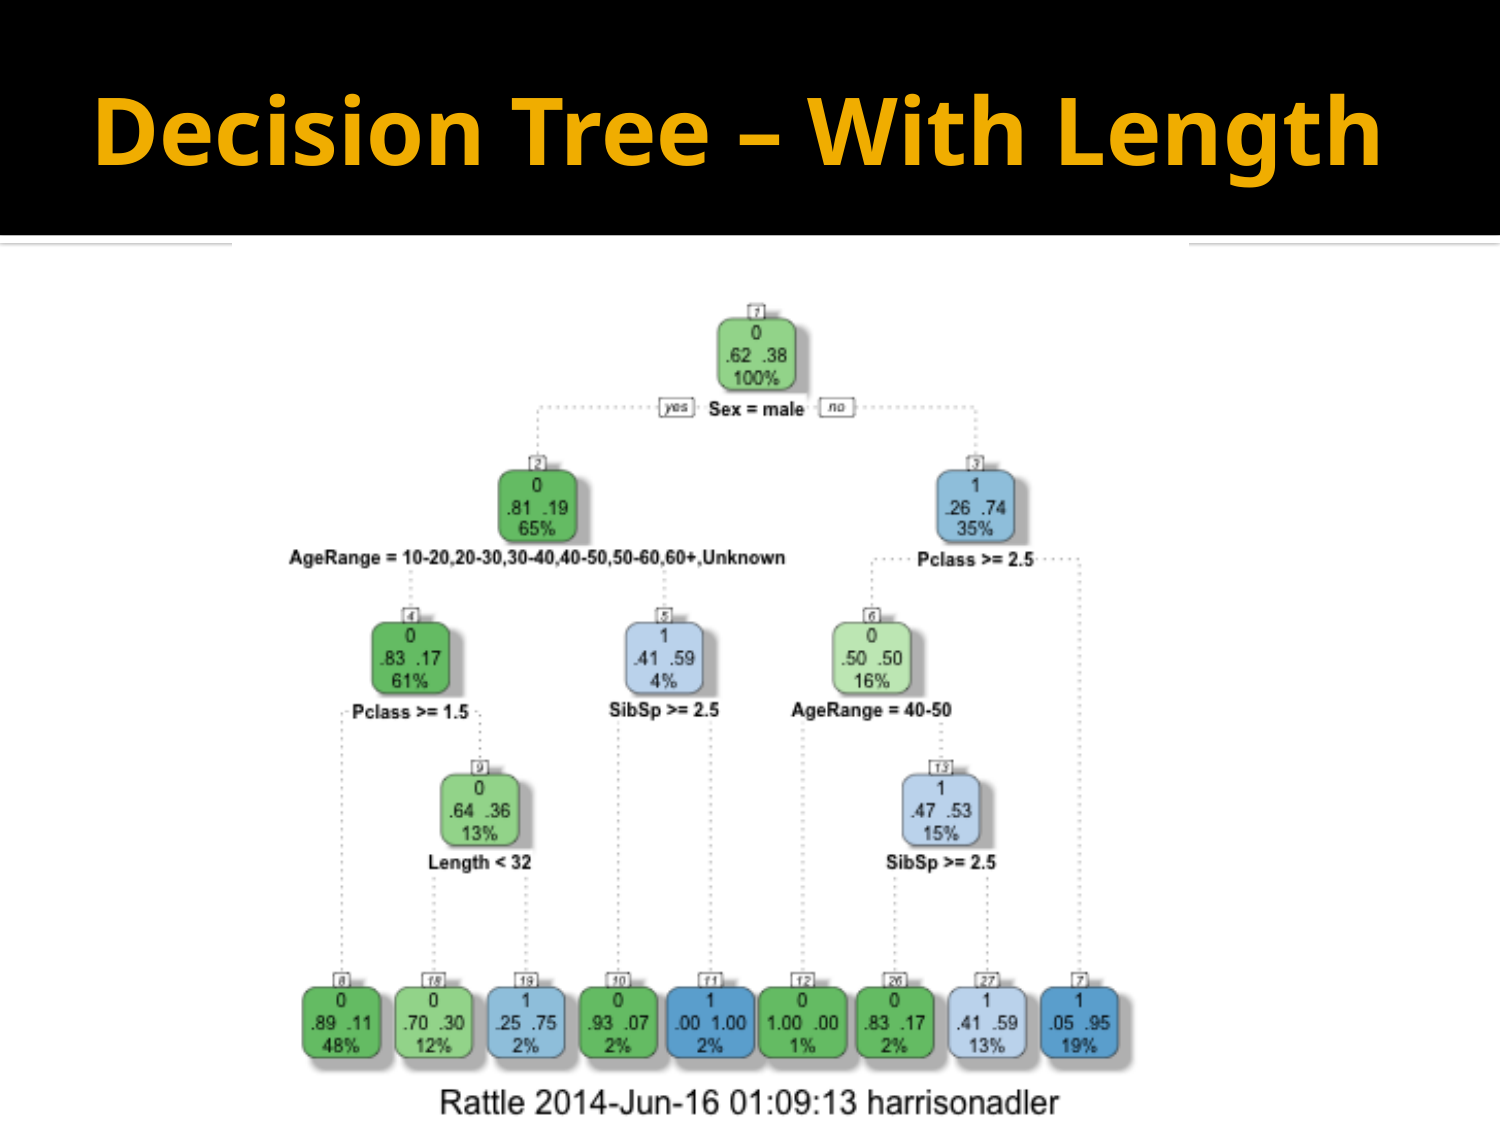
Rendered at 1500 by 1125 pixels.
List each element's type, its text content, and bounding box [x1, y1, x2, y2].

title Decision Tree – With Length [75, 25, 1425, 231]
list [232, 237, 1189, 1125]
